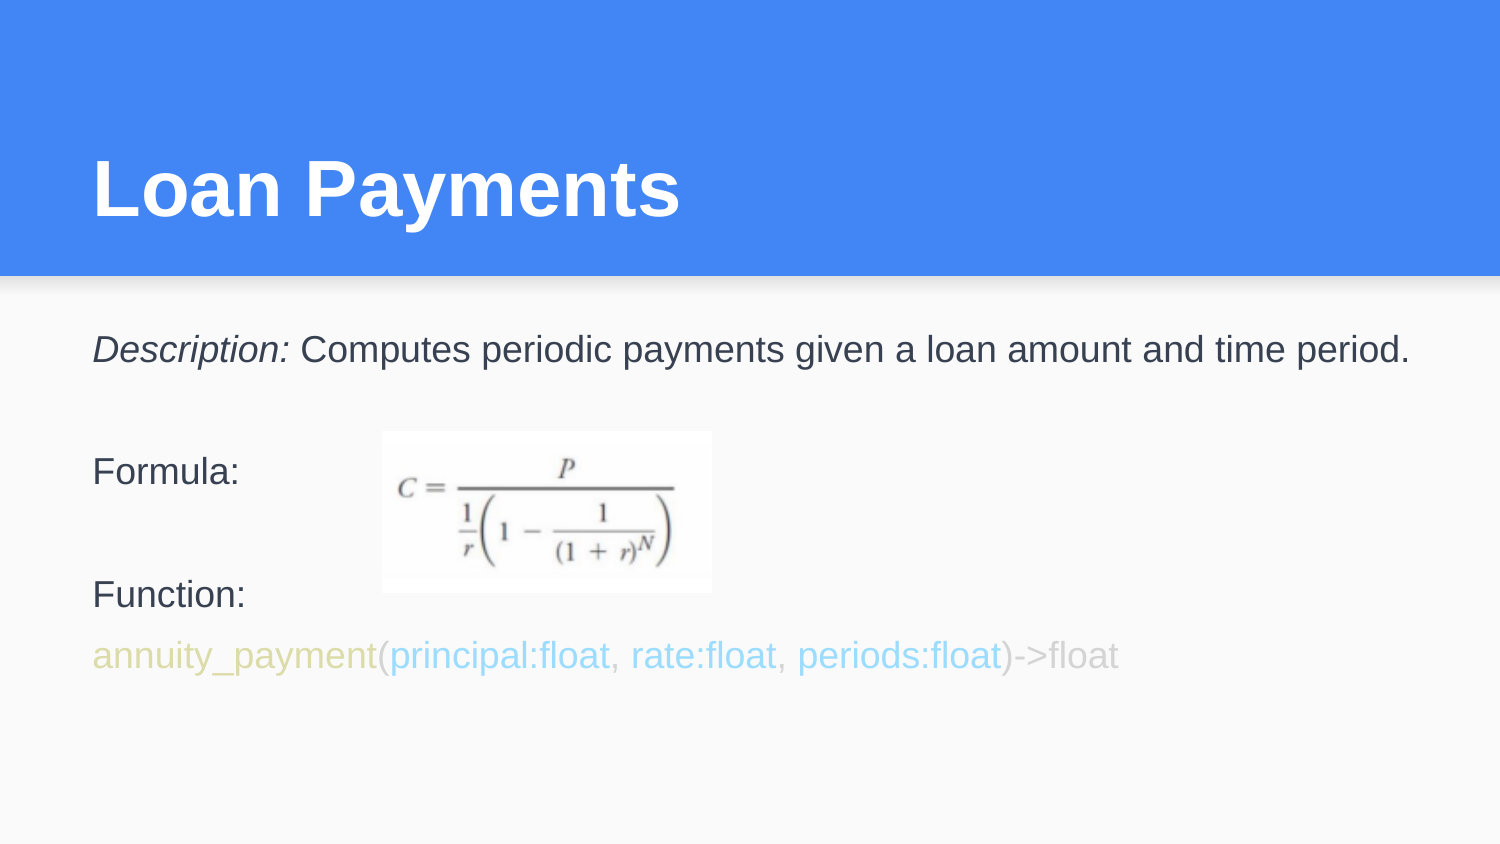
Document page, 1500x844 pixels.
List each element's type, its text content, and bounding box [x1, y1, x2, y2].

title Loan Payments [77, 121, 1427, 248]
list Description: Computes periodic payments given a loan amount and time period. Formula: Function: annuity_payment(principal:float, rate:float, periods:float)->float [77, 314, 1427, 760]
picture [381, 431, 713, 593]
